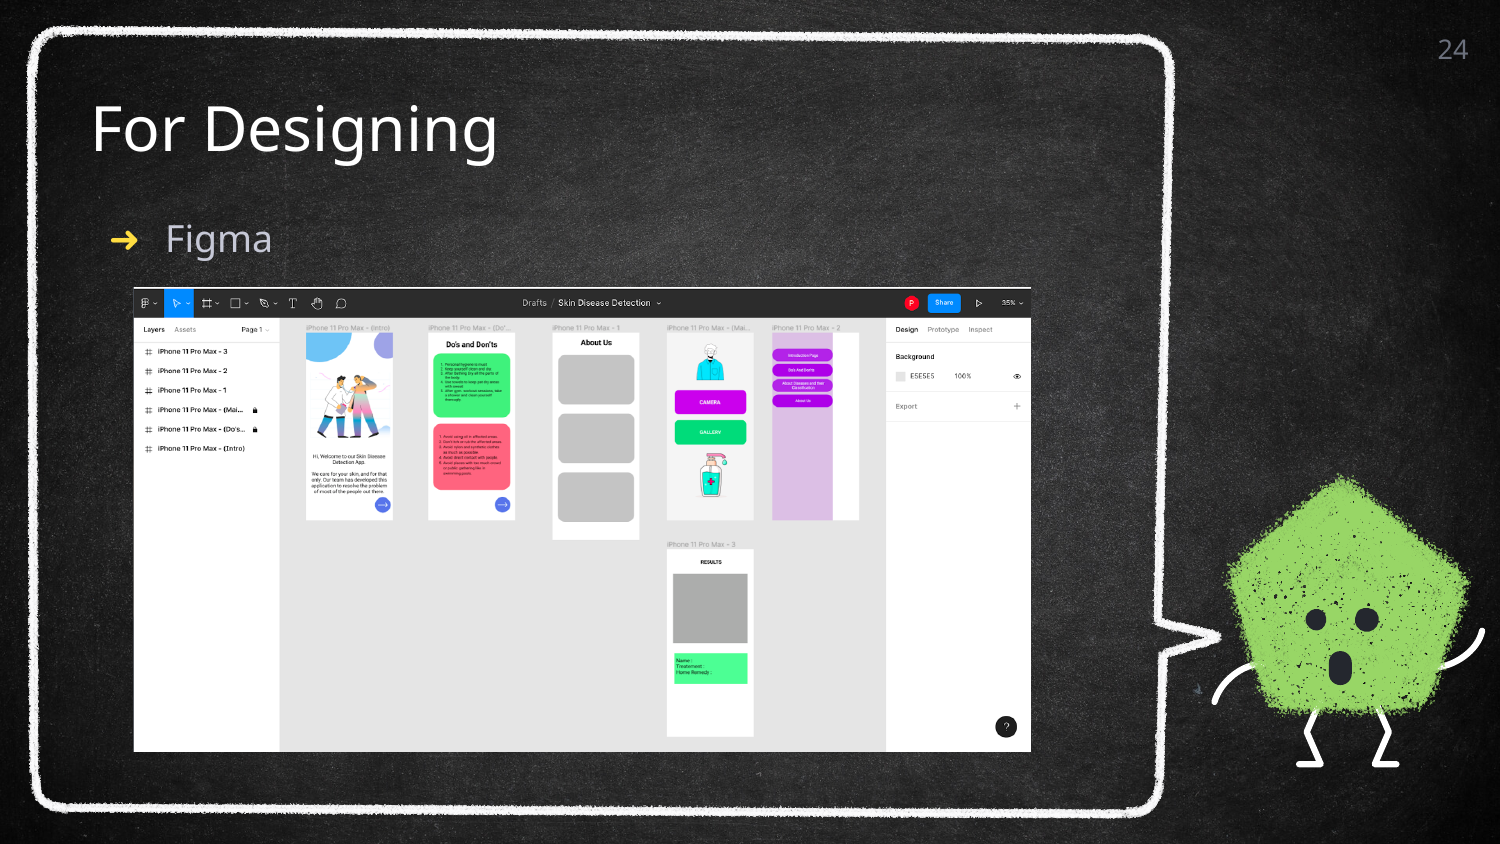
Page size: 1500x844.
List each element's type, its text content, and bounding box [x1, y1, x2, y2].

picture [0, 0, 1500, 844]
title For Designing [89, 97, 1102, 163]
list Figma [89, 208, 1102, 752]
slide_number 24 [1378, 32, 1469, 98]
